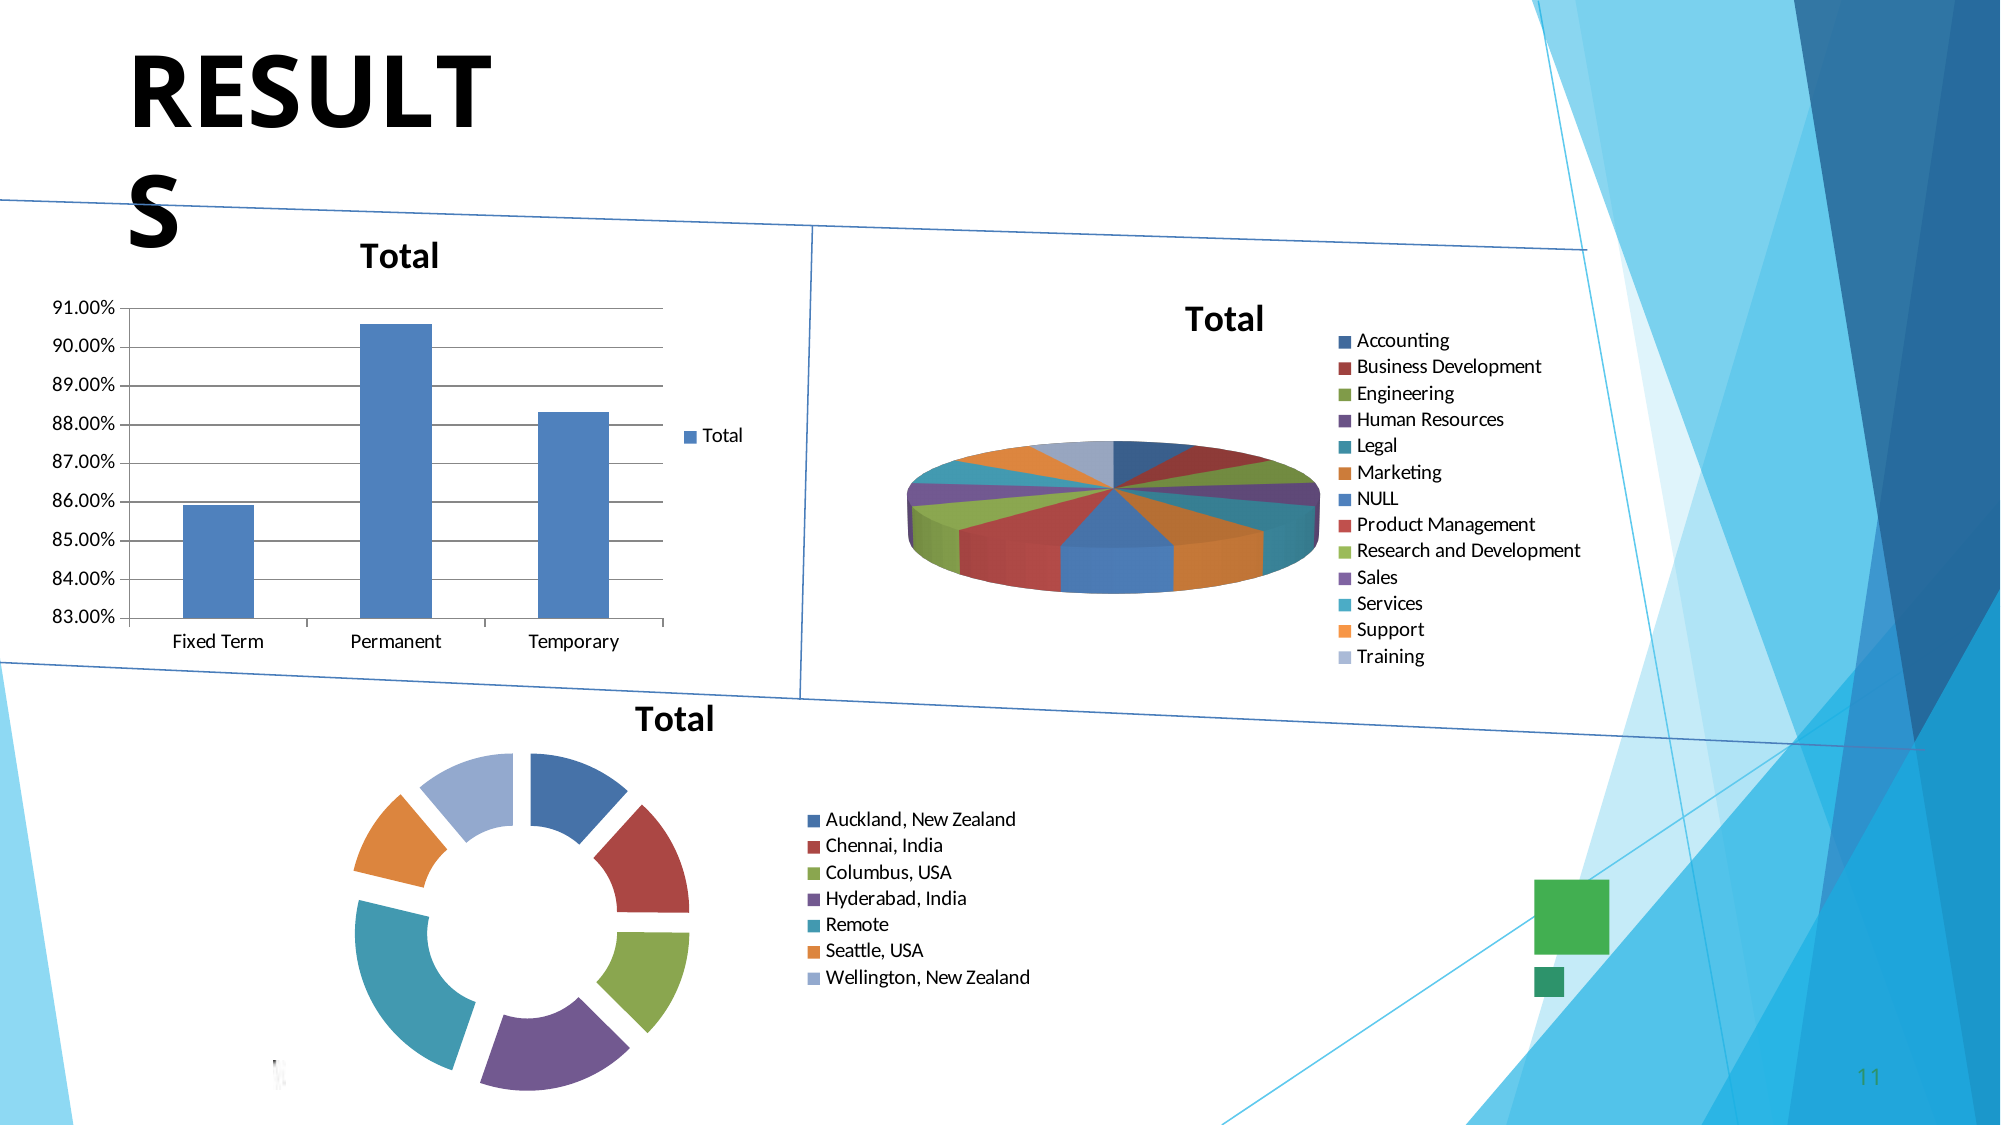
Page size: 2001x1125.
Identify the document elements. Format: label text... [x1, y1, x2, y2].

chart [37, 251, 763, 662]
chart [299, 751, 1051, 1125]
title RESULTS [123, 24, 524, 199]
picture [273, 1060, 287, 1091]
text_box 11 [1849, 1061, 1888, 1095]
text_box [0, 662, 1926, 751]
text_box [1534, 967, 1565, 997]
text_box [799, 224, 813, 701]
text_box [0, 199, 1588, 251]
chart [849, 274, 1601, 662]
text_box [1534, 879, 1610, 955]
